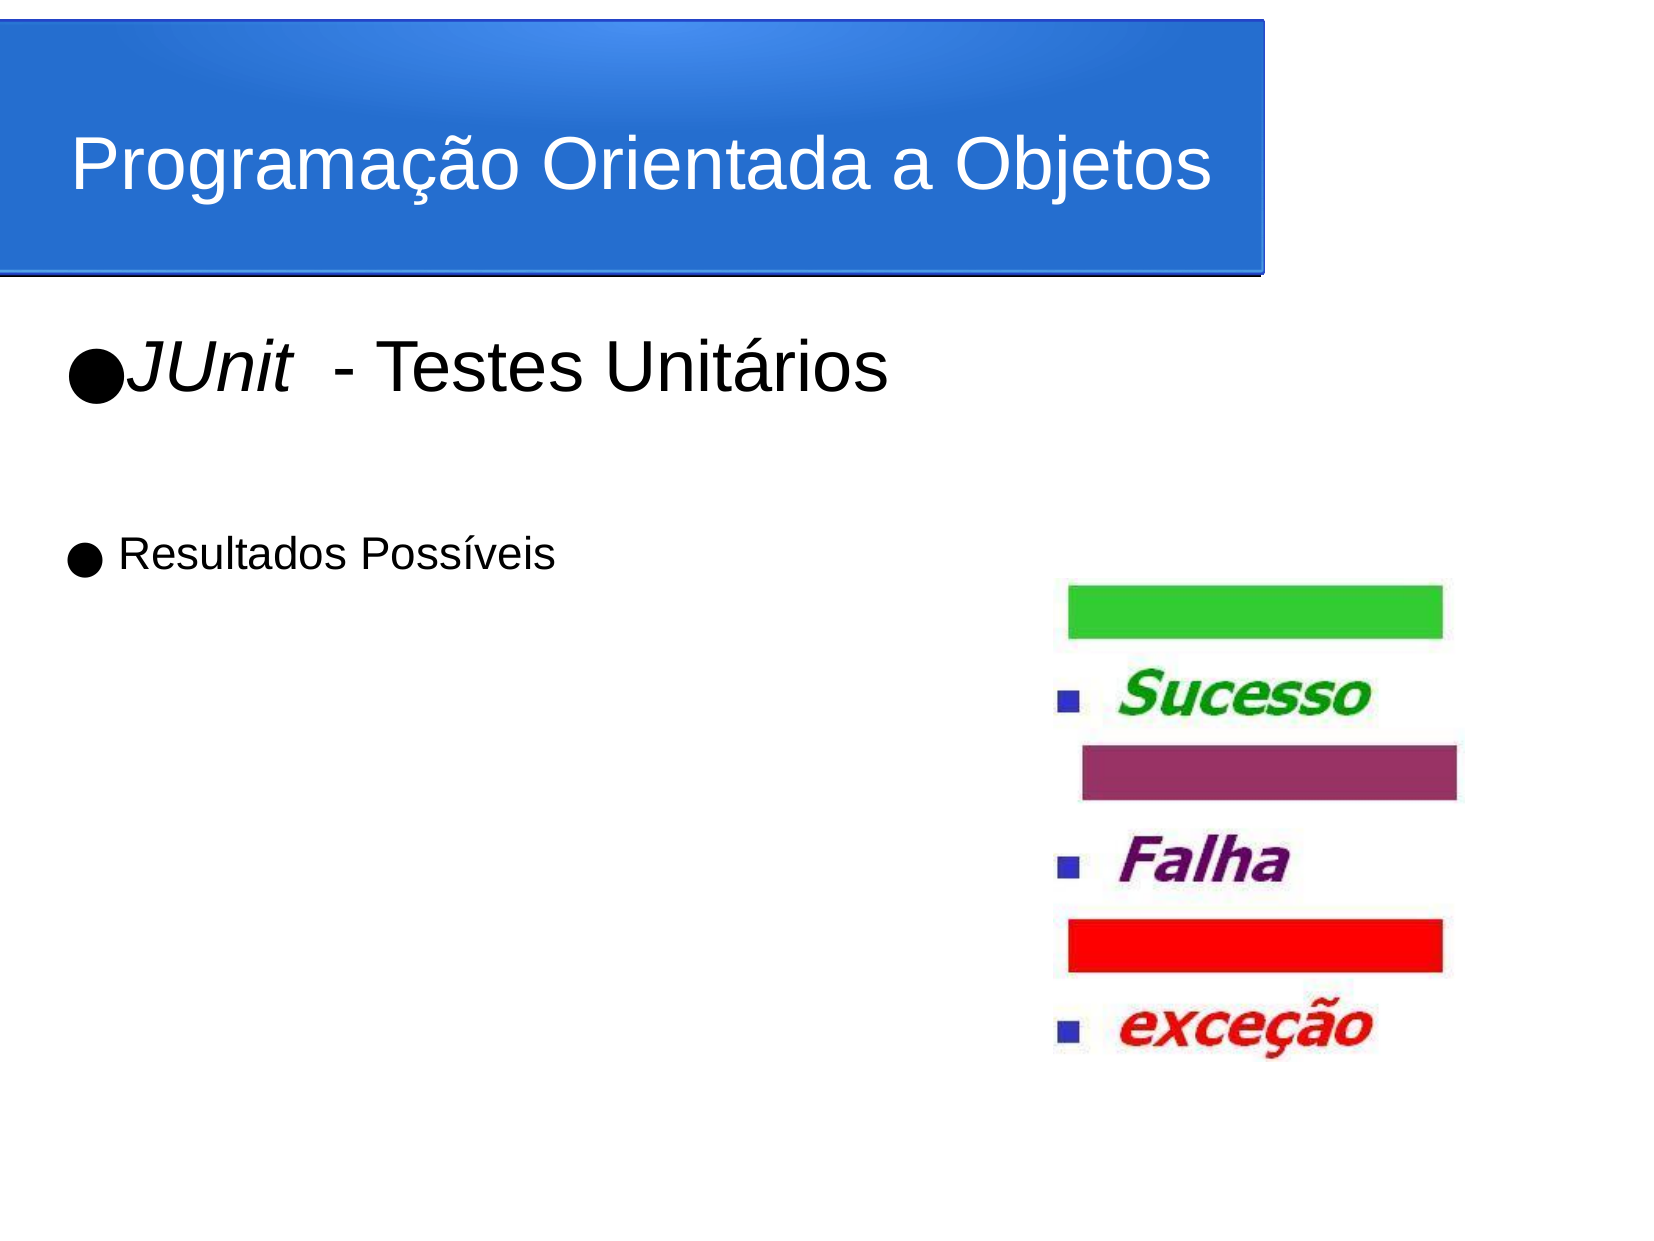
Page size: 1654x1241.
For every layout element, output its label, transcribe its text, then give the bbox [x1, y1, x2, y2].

picture [1053, 578, 1465, 1062]
text_box JUnit - Testes Unitários Resultados Possíveis [47, 318, 1607, 1205]
picture [0, 17, 1269, 282]
text_box Programação Orientada a Objetos [70, 106, 1229, 213]
